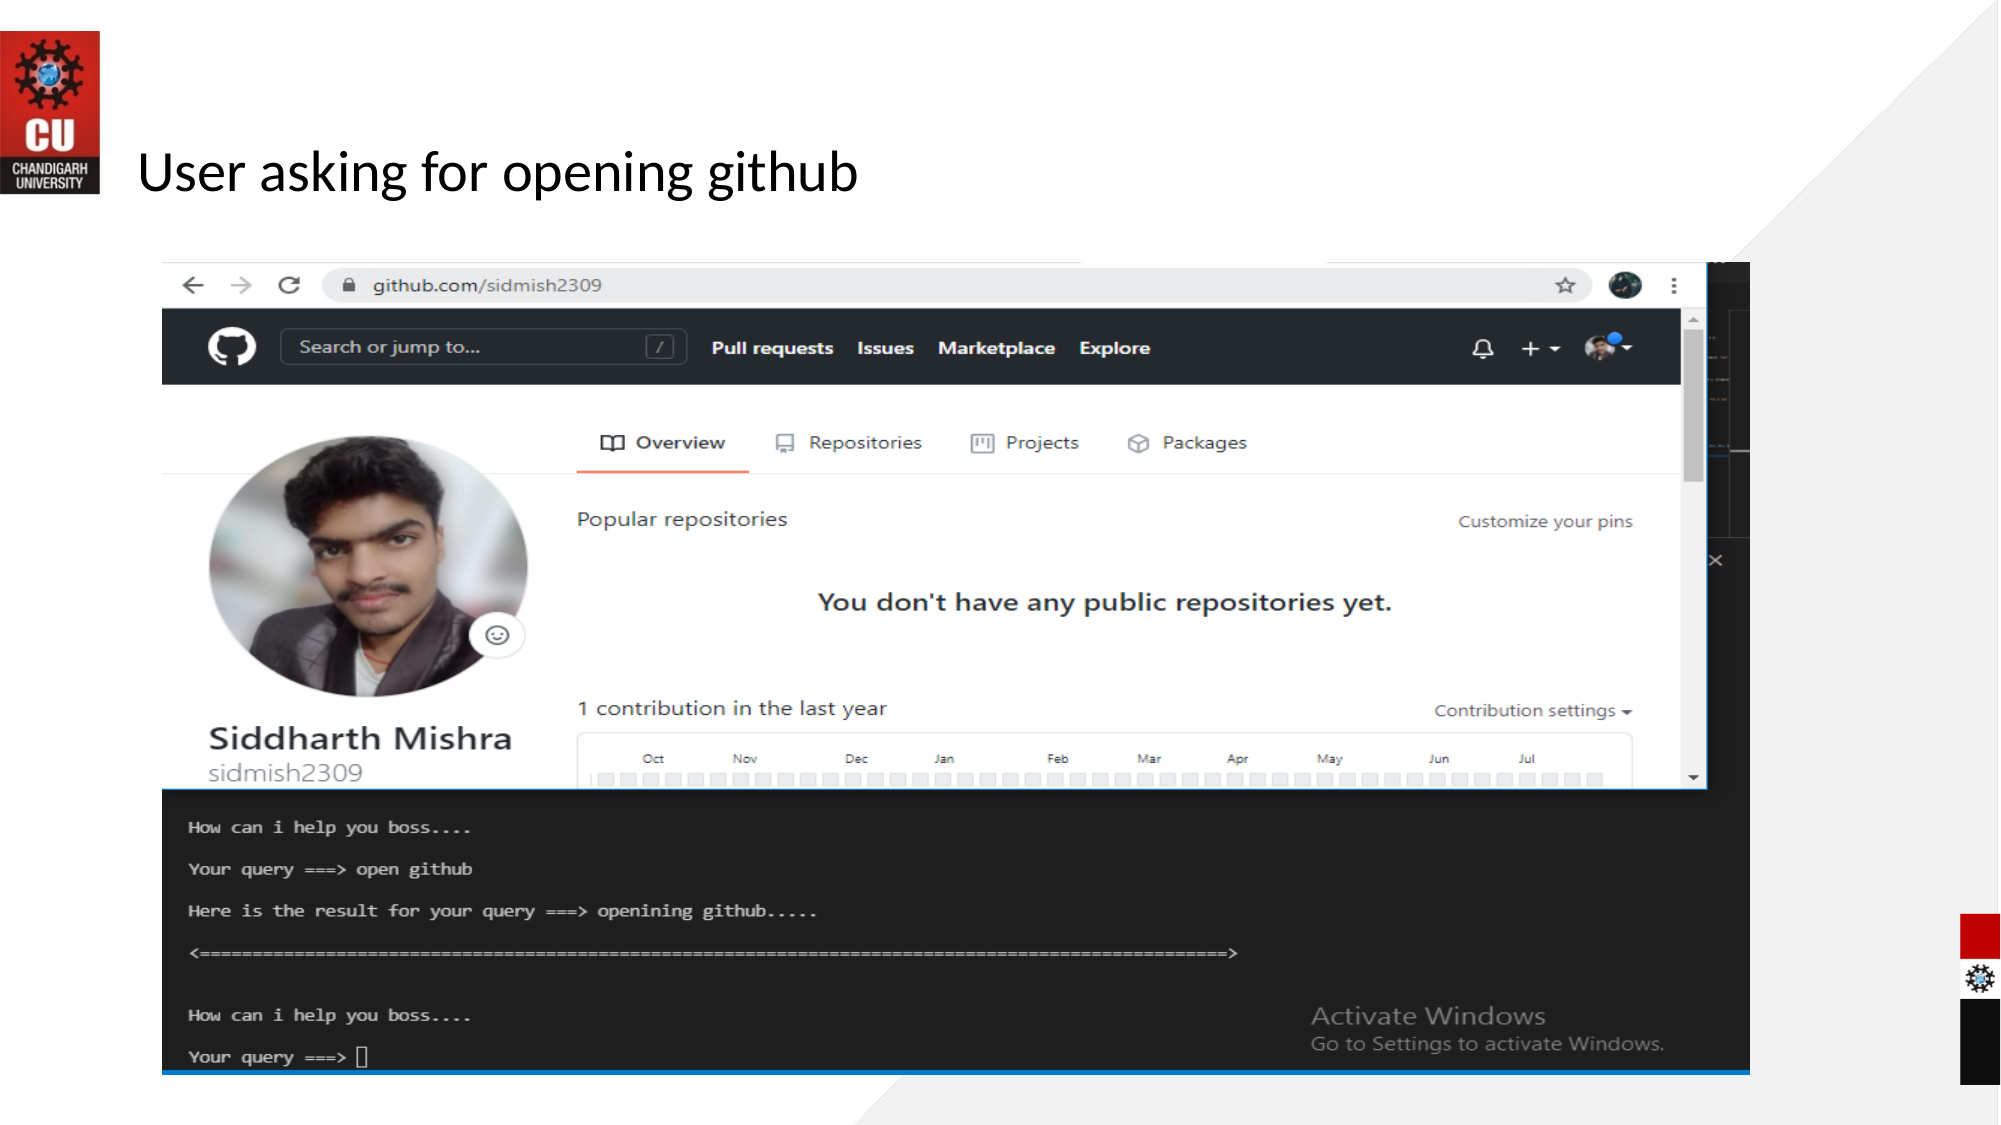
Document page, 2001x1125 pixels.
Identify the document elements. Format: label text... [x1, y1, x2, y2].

picture [0, 0, 2001, 1125]
text_box User asking for opening github [137, 59, 1863, 278]
